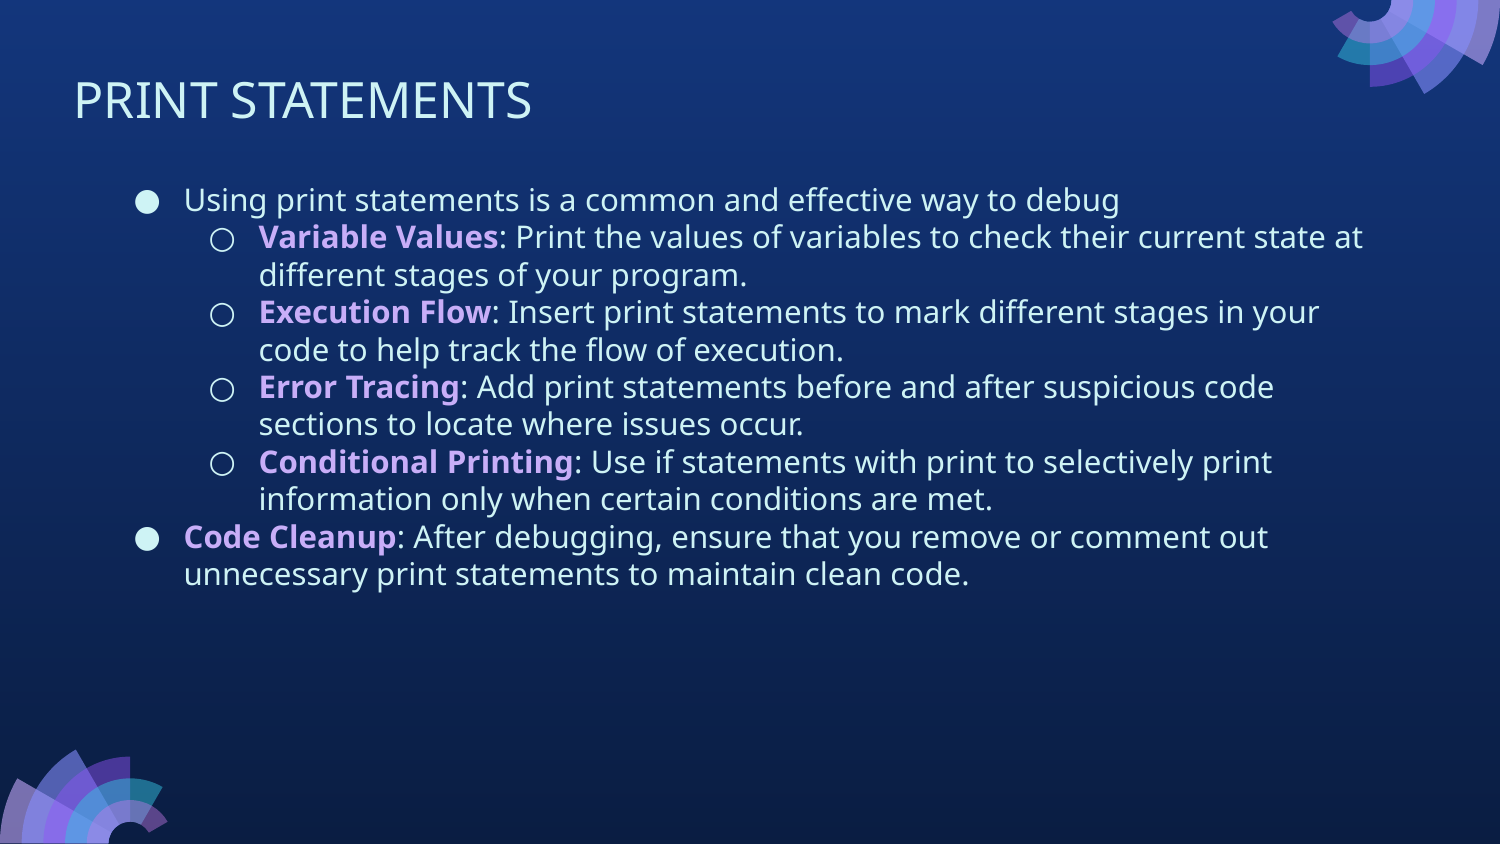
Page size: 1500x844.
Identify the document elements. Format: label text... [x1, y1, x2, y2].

list [118, 164, 1413, 680]
text_box Using print statements is a common and effective way to debug Variable Values: Print the values of variables to check their current state at different stages of your program. Execution Flow: Insert print statements to mark different stages in your code to help track the flow of execution. Error Tracing: Add print statements before and after suspicious code sections to locate where issues occur. Conditional Printing: Use if statements with print to selectively print information only when certain conditions are met. Code Cleanup: After debugging, ensure that you remove or comment out unnecessary print statements to maintain clean code. [93, 165, 1407, 618]
text_box PRINT STATEMENTS [58, 53, 1323, 148]
